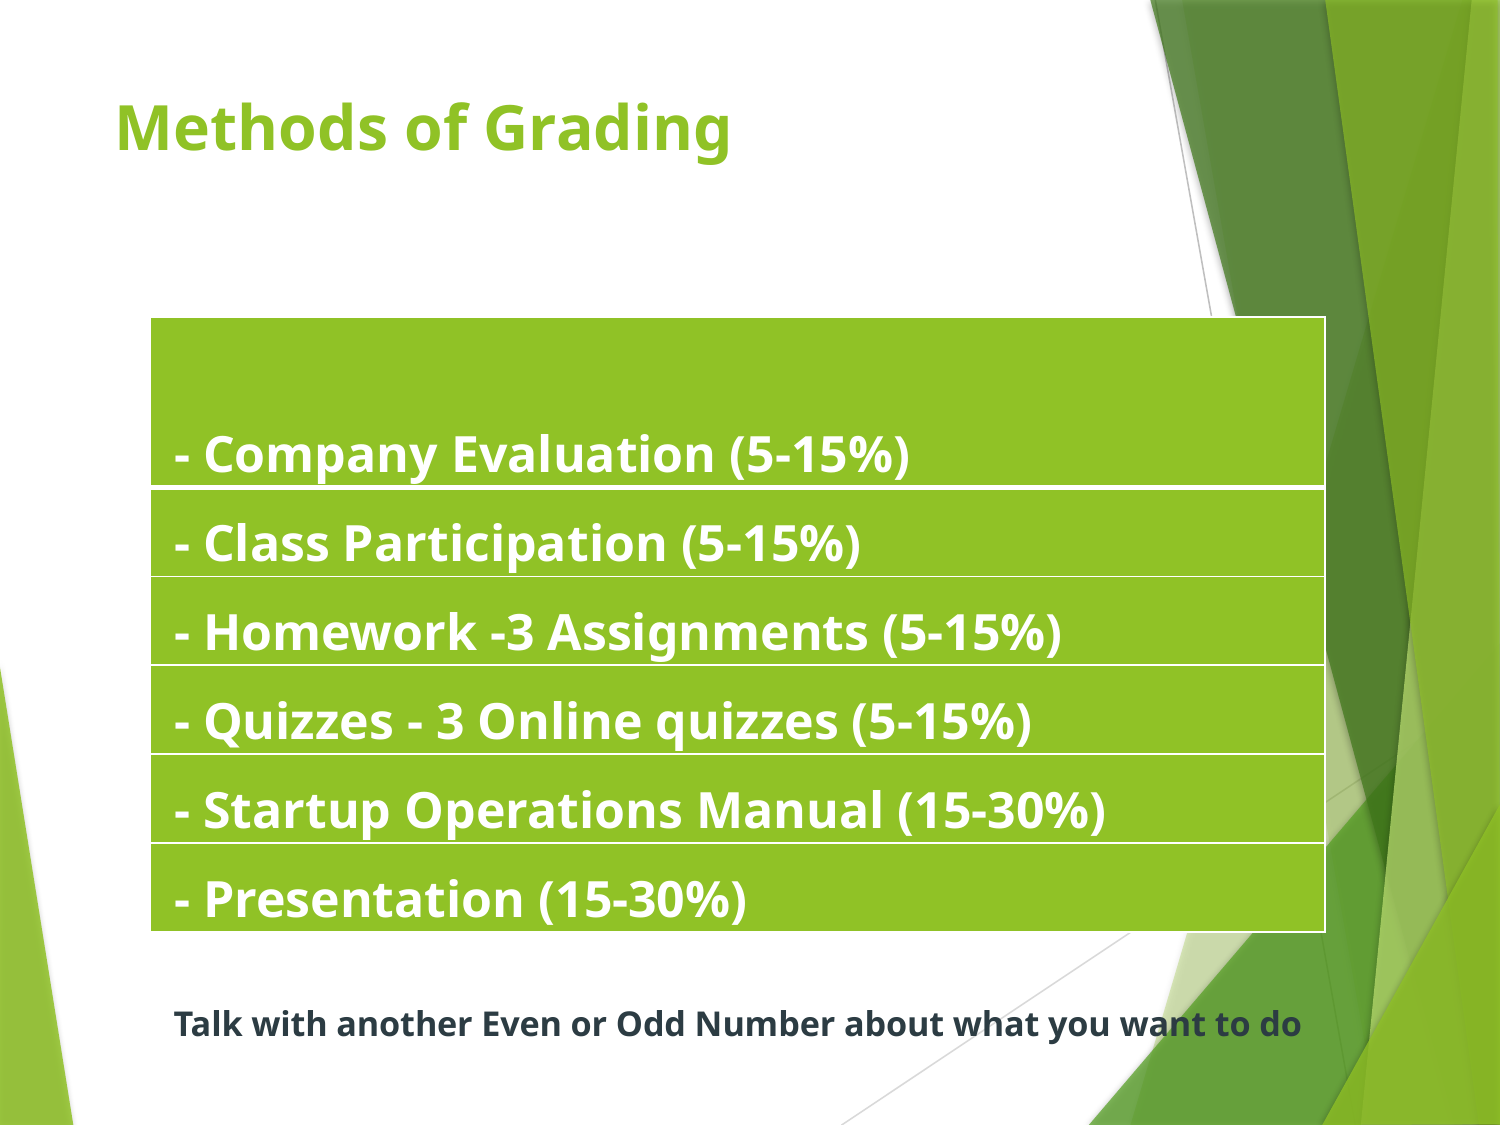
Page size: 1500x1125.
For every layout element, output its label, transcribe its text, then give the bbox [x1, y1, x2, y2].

table_cell - Startup Operations Manual (15-30%) [151, 755, 1324, 842]
list Talk with another Even or Odd Number about what you want to do [150, 992, 1325, 1056]
table_cell - Homework -3 Assignments (5-15%) [151, 577, 1324, 664]
table_cell - Presentation (15-30%) [151, 844, 1324, 931]
table_cell - Class Participation (5-15%) [151, 490, 1324, 576]
table_header - Company Evaluation (5-15%) [151, 318, 1324, 485]
title Methods of Grading [99, 99, 1375, 287]
table_cell - Quizzes - 3 Online quizzes (5-15%) [151, 666, 1324, 753]
